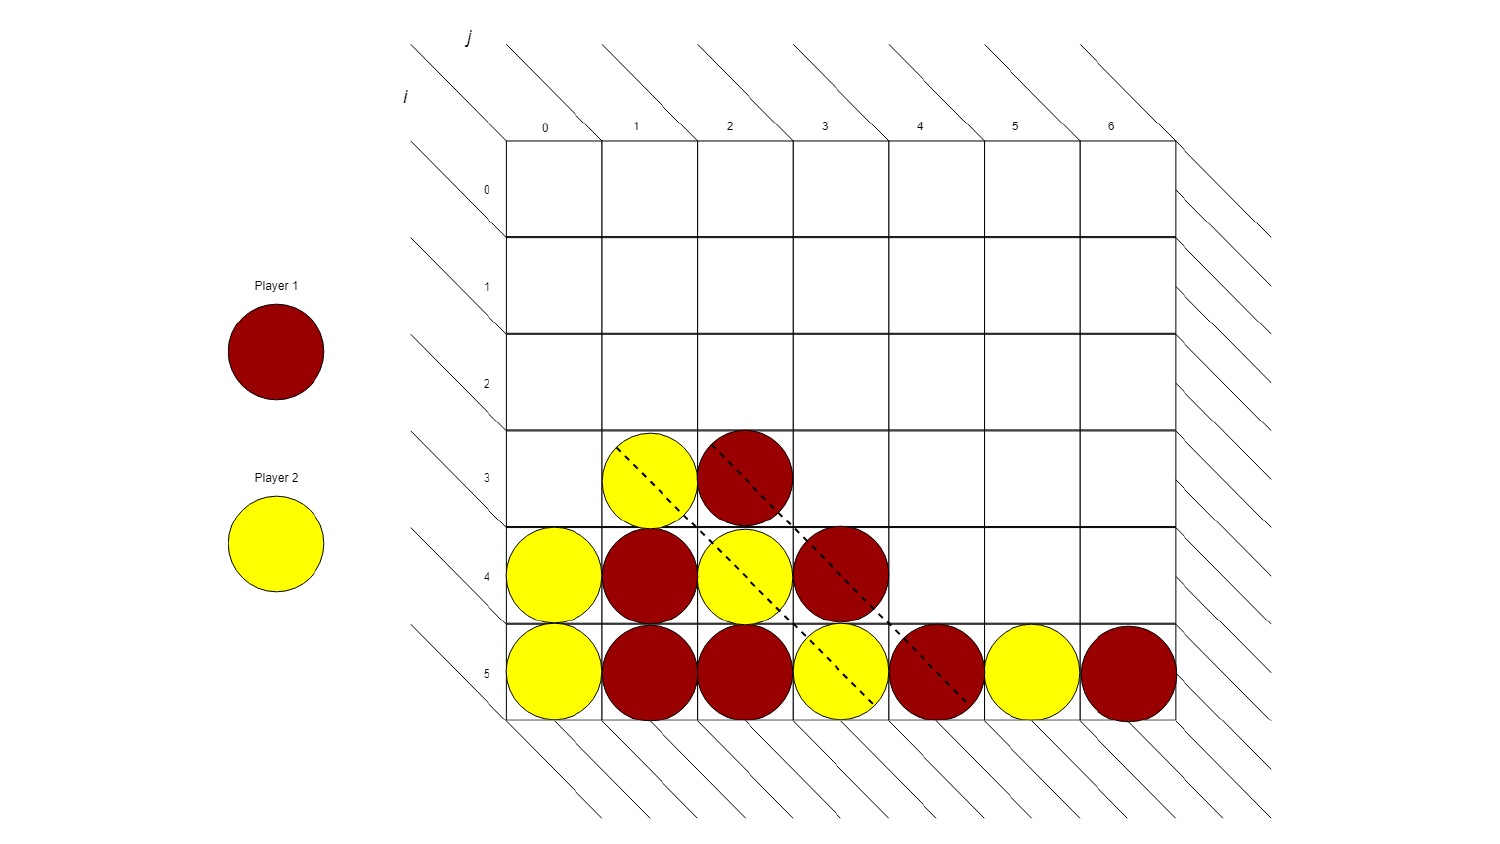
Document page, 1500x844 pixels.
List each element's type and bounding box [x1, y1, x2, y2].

picture [227, 24, 1273, 819]
